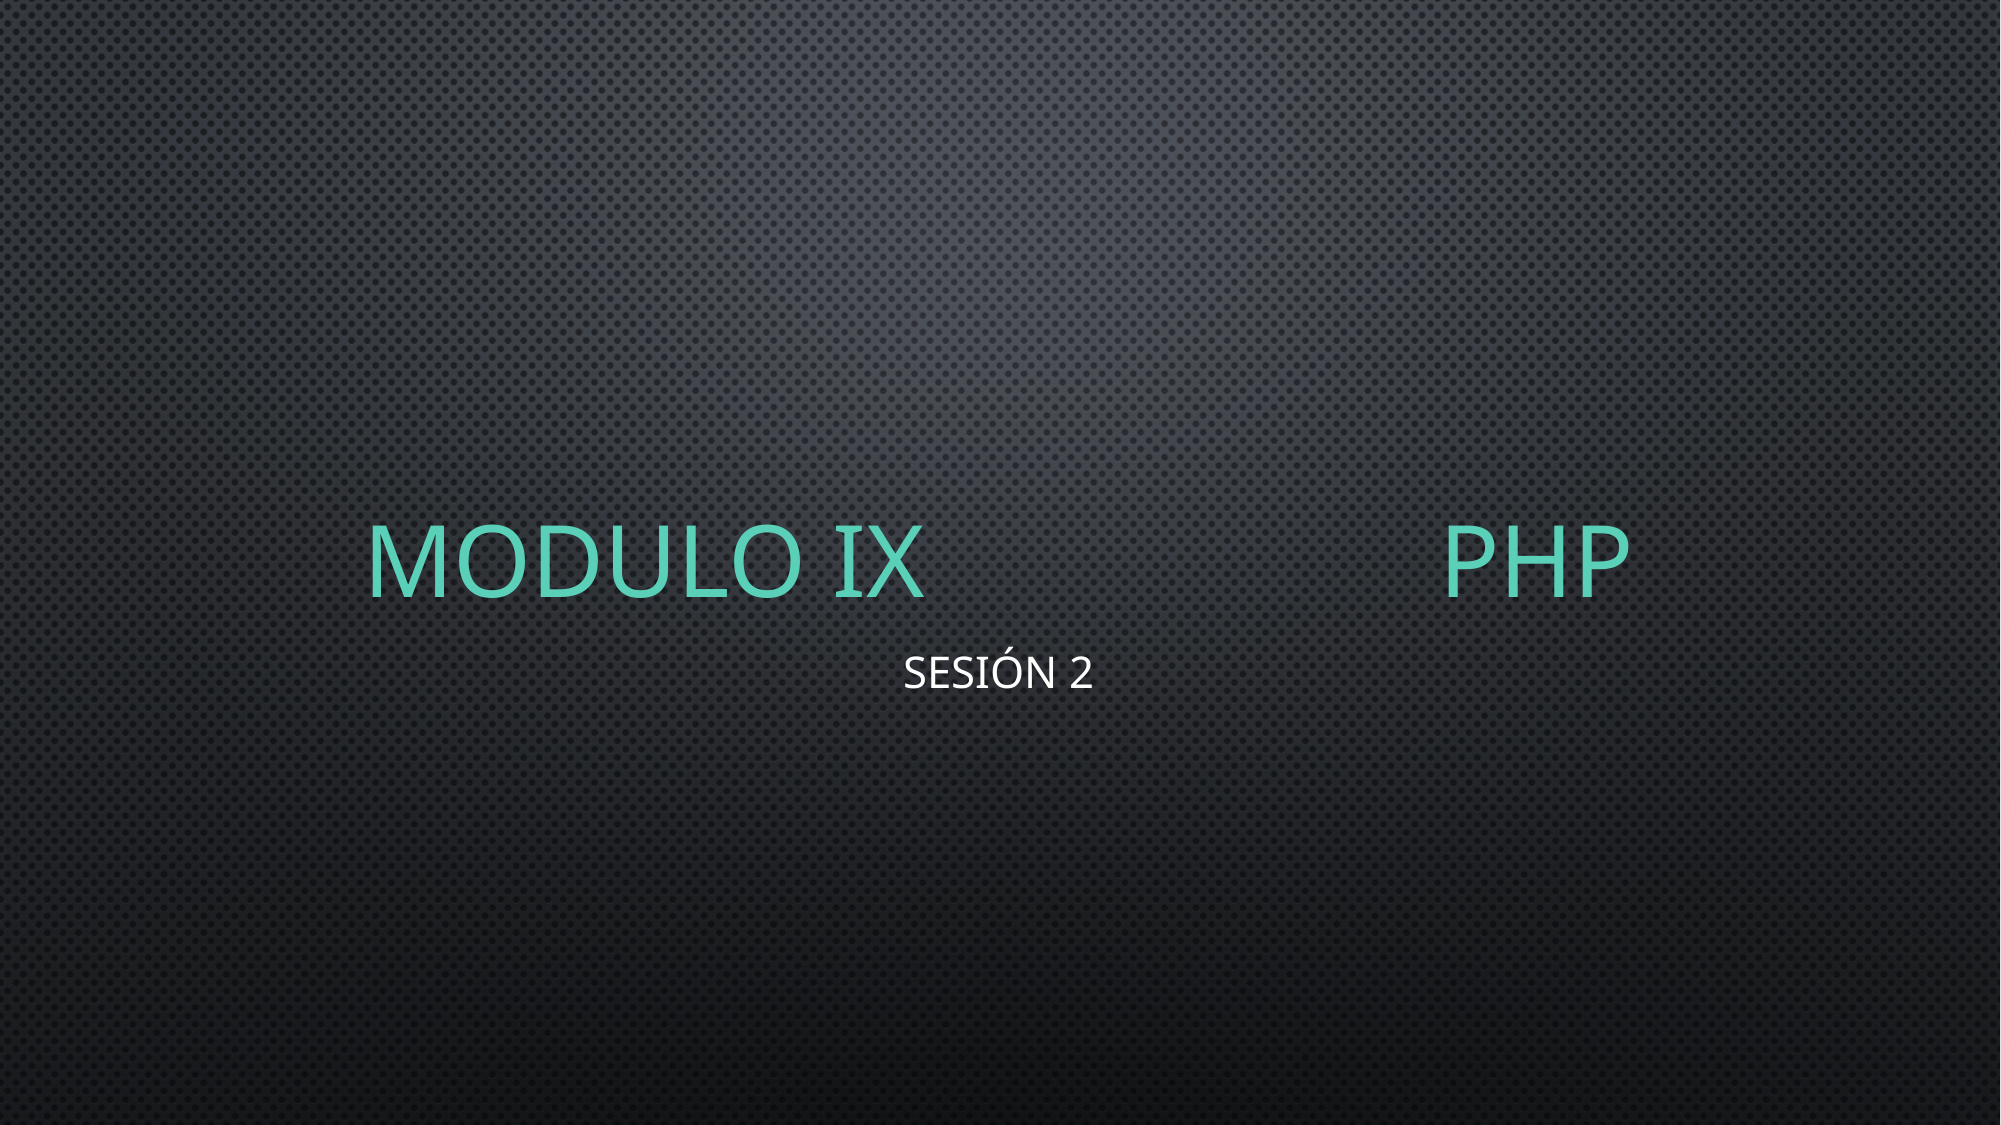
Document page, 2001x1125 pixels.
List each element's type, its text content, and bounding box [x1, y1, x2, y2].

title Modulo IX PHP [287, 99, 1711, 625]
subtitle Sesión 2 [287, 637, 1711, 950]
